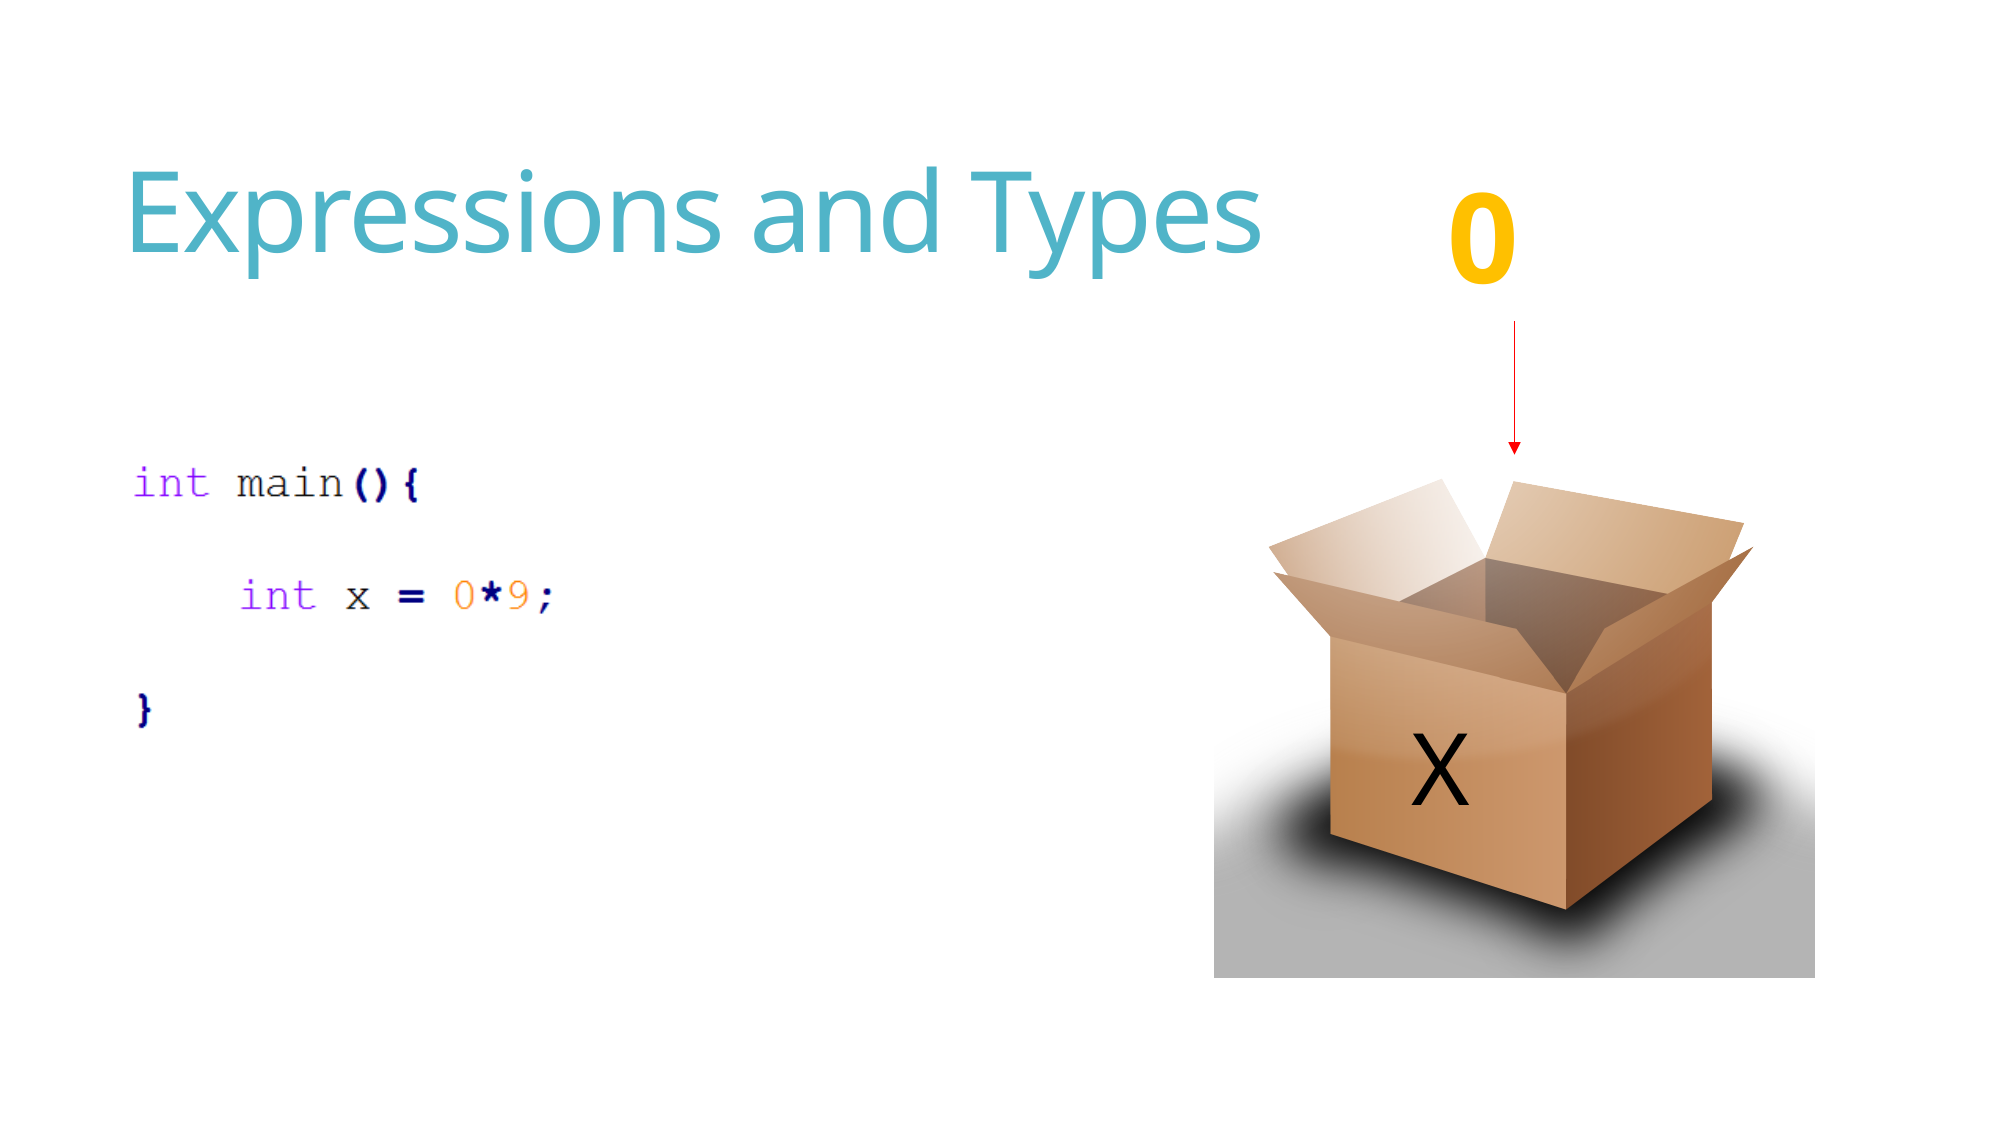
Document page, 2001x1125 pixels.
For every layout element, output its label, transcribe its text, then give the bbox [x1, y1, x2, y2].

picture [1214, 377, 1815, 979]
title Expressions and Types [107, 81, 1875, 354]
text_box 0 [1432, 150, 1534, 316]
picture [133, 462, 566, 747]
